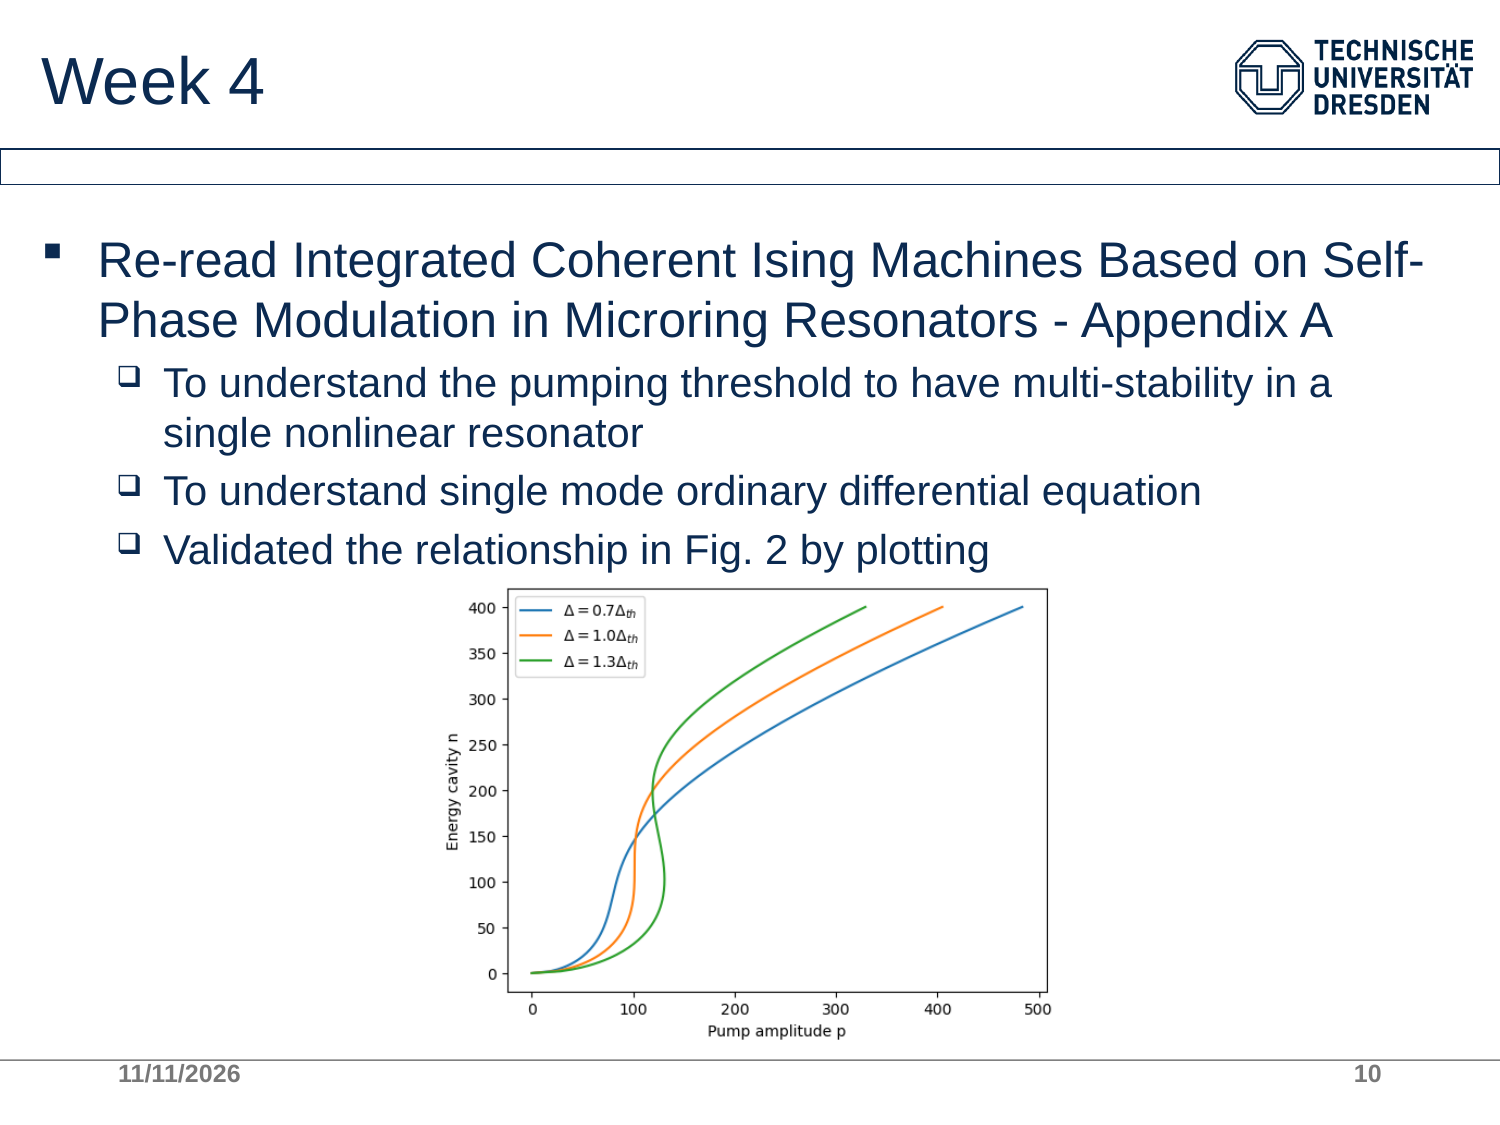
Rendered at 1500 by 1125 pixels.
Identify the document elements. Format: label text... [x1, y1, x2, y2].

title Week 4 [41, 24, 1152, 131]
picture [1234, 39, 1473, 115]
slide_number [103, 1042, 441, 1103]
footer [496, 1052, 1004, 1103]
list Re-read Integrated Coherent Ising Machines Based on Self-Phase Modulation in Microring Resonators - Appendix A To understand the pumping threshold to have multi-stability in a single nonlinear resonator To understand single mode ordinary differential equation Validated the relationship in Fig. 2 by plotting [41, 220, 1459, 1035]
slide_number 10 [1059, 1042, 1397, 1103]
picture [426, 582, 1074, 1043]
